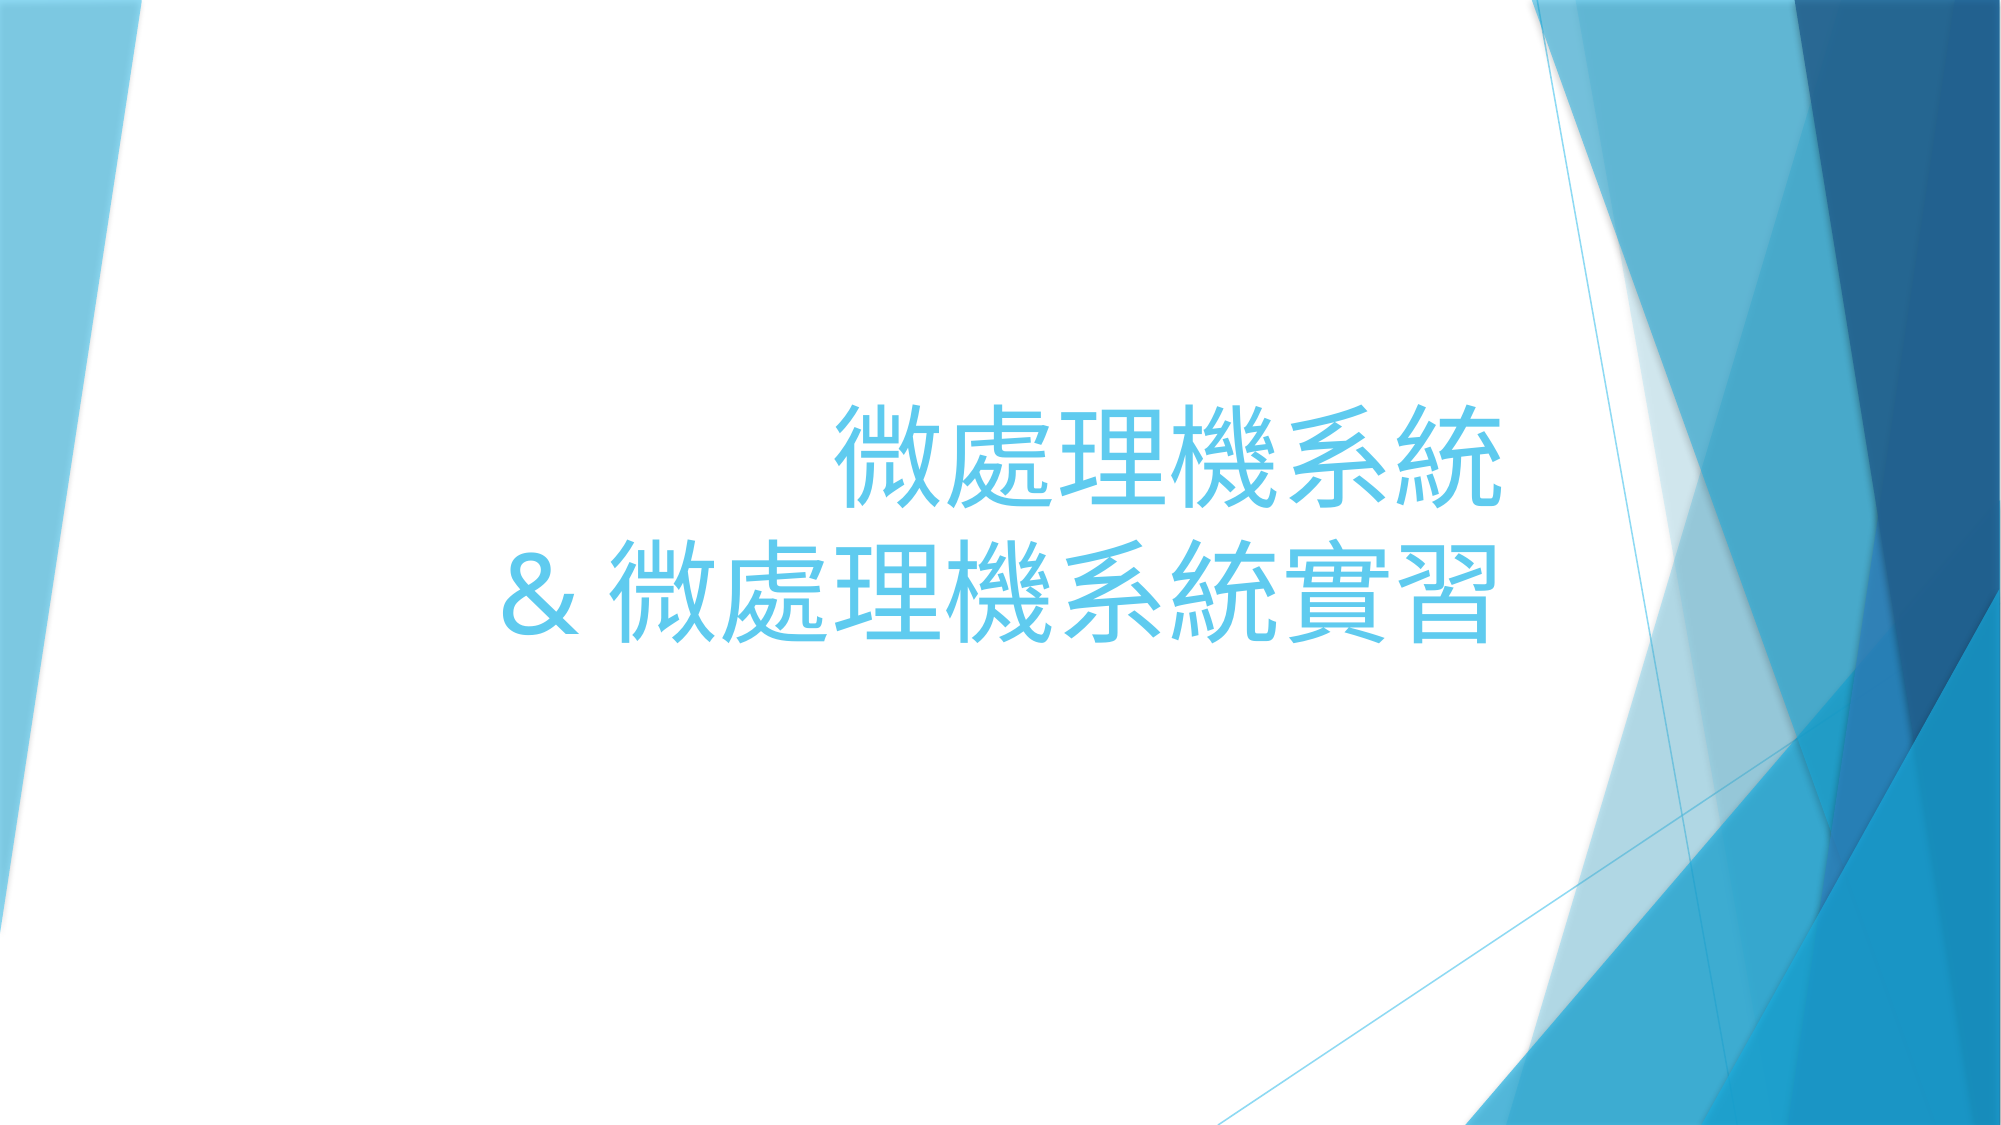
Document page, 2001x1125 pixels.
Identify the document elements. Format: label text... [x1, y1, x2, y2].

title 微處理機系統 &微處理機系統實習 [247, 394, 1522, 665]
